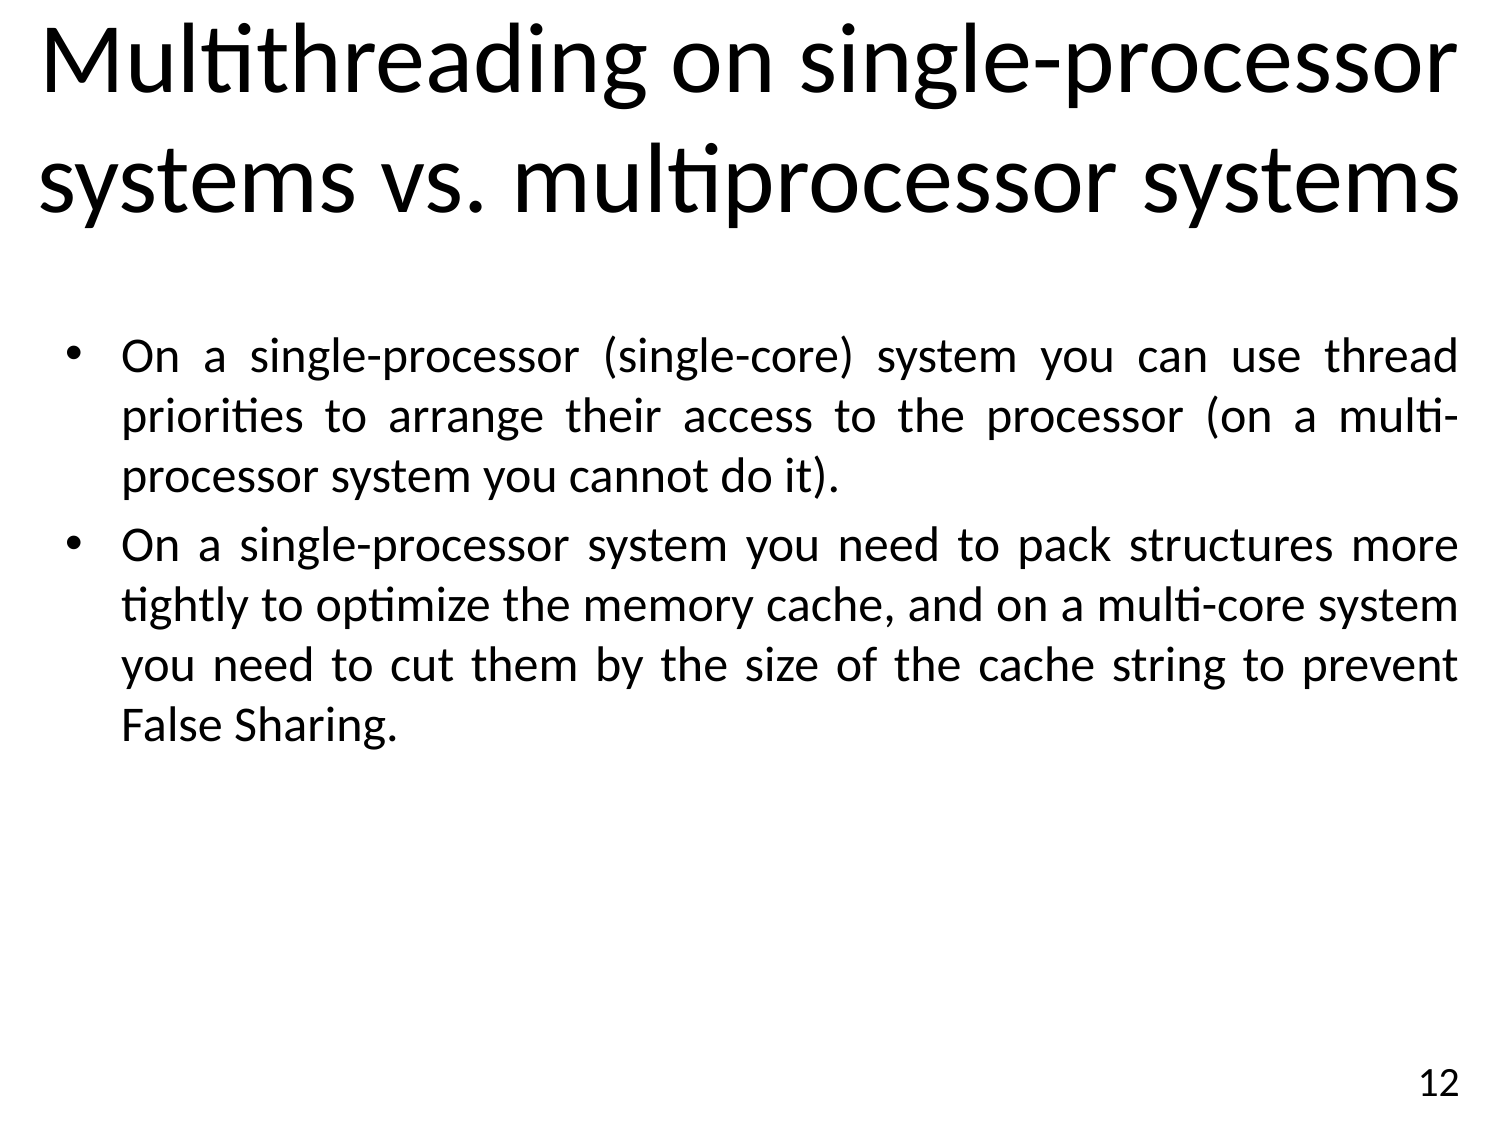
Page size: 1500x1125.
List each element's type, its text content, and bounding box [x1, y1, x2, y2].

list On a single-processor (single-core) system you can use thread priorities to arrange their access to the processor (on a multi-processor system you cannot do it). On a single-processor system you need to pack structures more tightly to optimize the memory cache, and on a multi-core system you need to cut them by the size of the cache string to prevent False Sharing. [50, 314, 1475, 1090]
title Multithreading on single-processor systems vs. multiprocessor systems [0, 0, 1500, 225]
slide_number 12 [1125, 1050, 1475, 1110]
